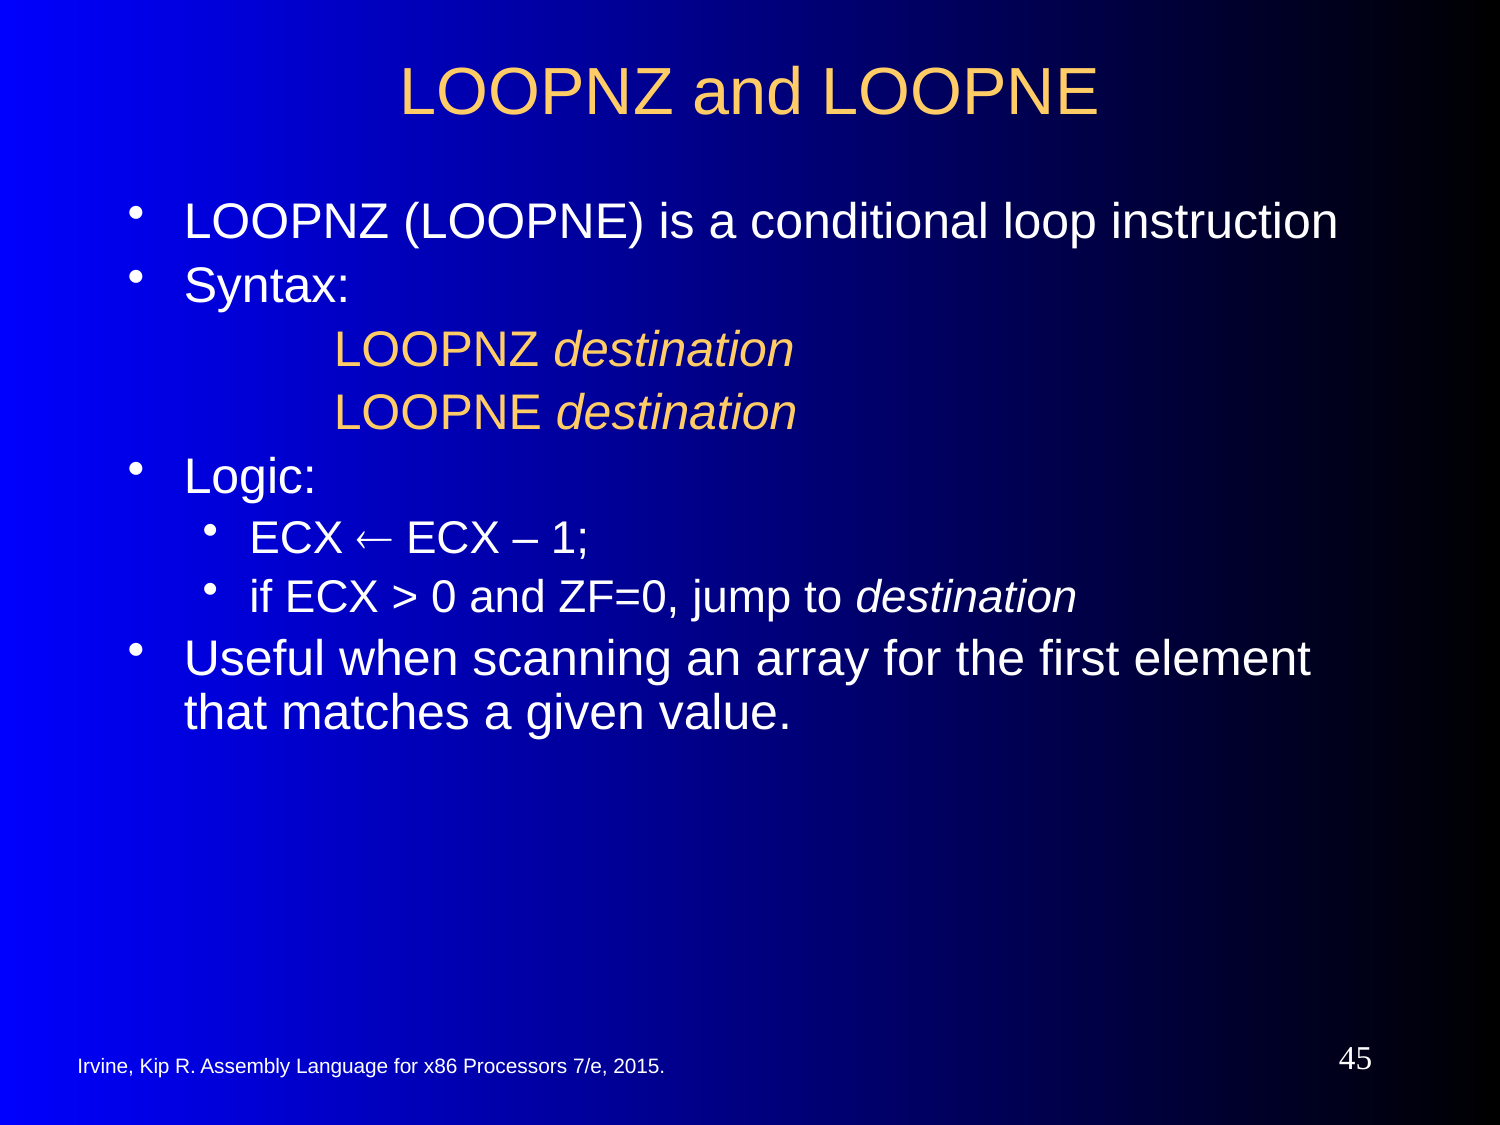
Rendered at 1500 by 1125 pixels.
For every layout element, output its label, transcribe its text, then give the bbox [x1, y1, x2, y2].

footer Irvine, Kip R. Assembly Language for x86 Processors 7/e, 2015. [62, 1040, 838, 1091]
slide_number 45 [1224, 1025, 1388, 1088]
list LOOPNZ (LOOPNE) is a conditional loop instruction Syntax: LOOPNZ destination LOOPNE destination Logic: ECX  ECX – 1; if ECX > 0 and ZF=0, jump to destination Useful when scanning an array for the first element that matches a given value. [112, 187, 1388, 813]
title LOOPNZ and LOOPNE [112, 37, 1388, 138]
